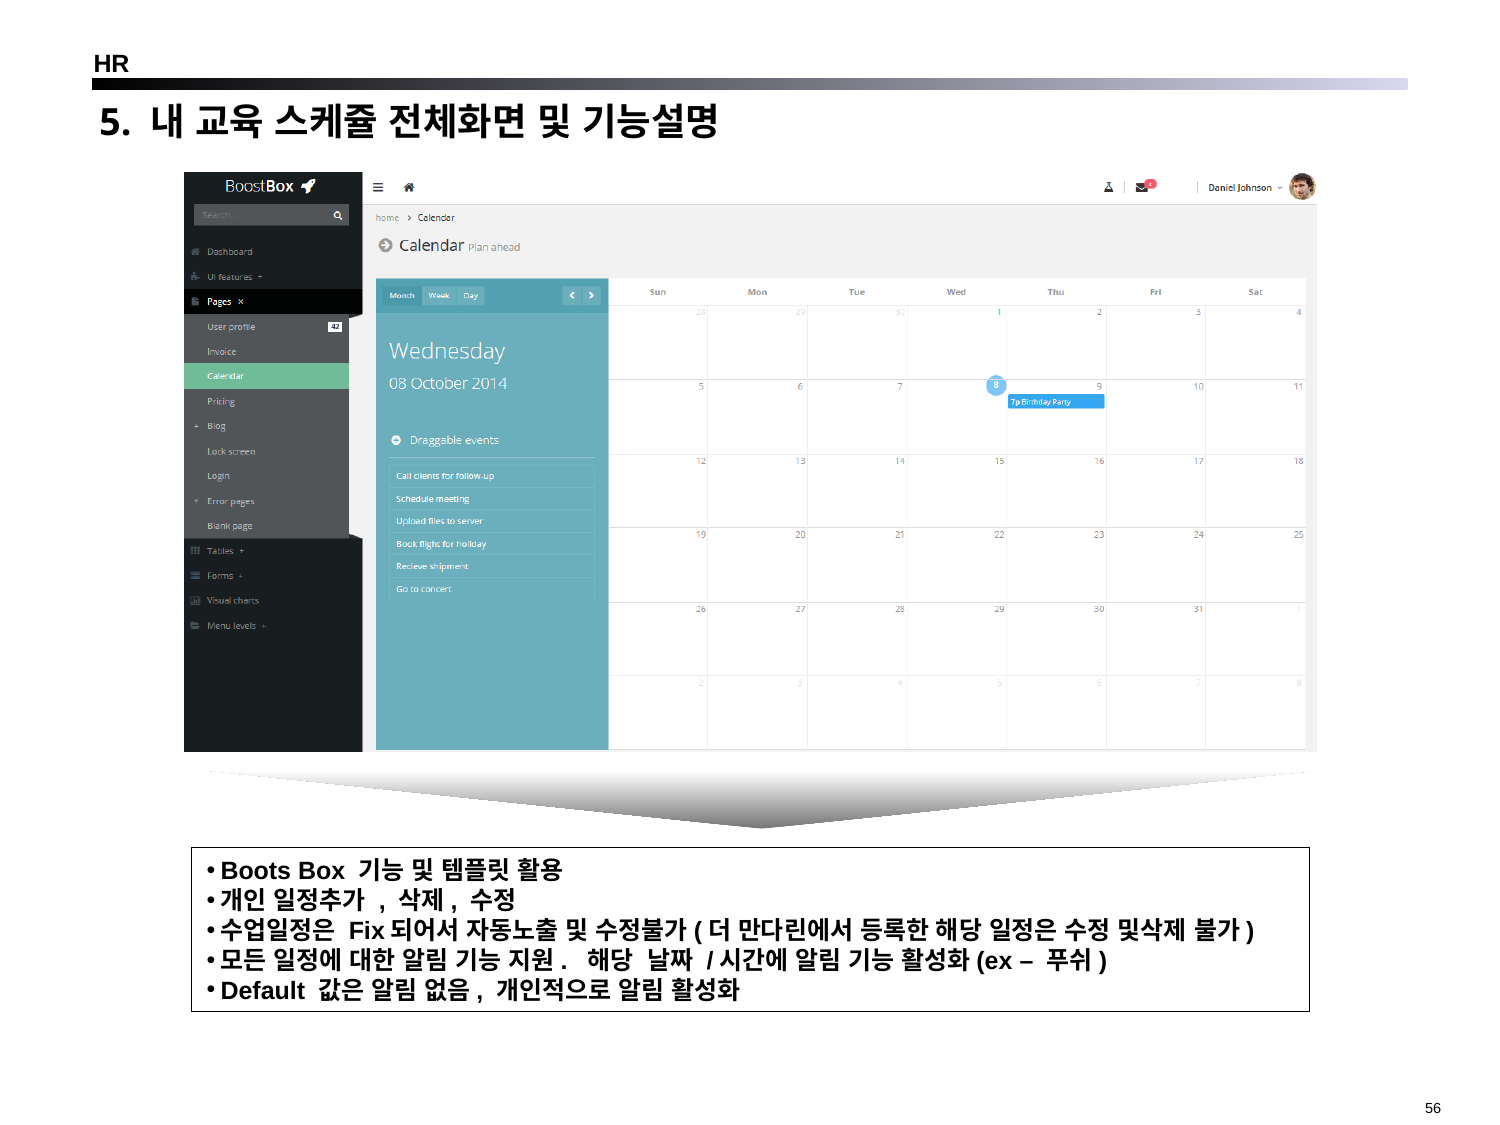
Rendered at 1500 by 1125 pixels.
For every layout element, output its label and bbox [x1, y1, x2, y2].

text_box [93, 47, 300, 78]
picture [184, 172, 1318, 752]
text_box [191, 847, 1310, 1012]
text_box [206, 770, 1317, 829]
text_box [99, 91, 1500, 225]
